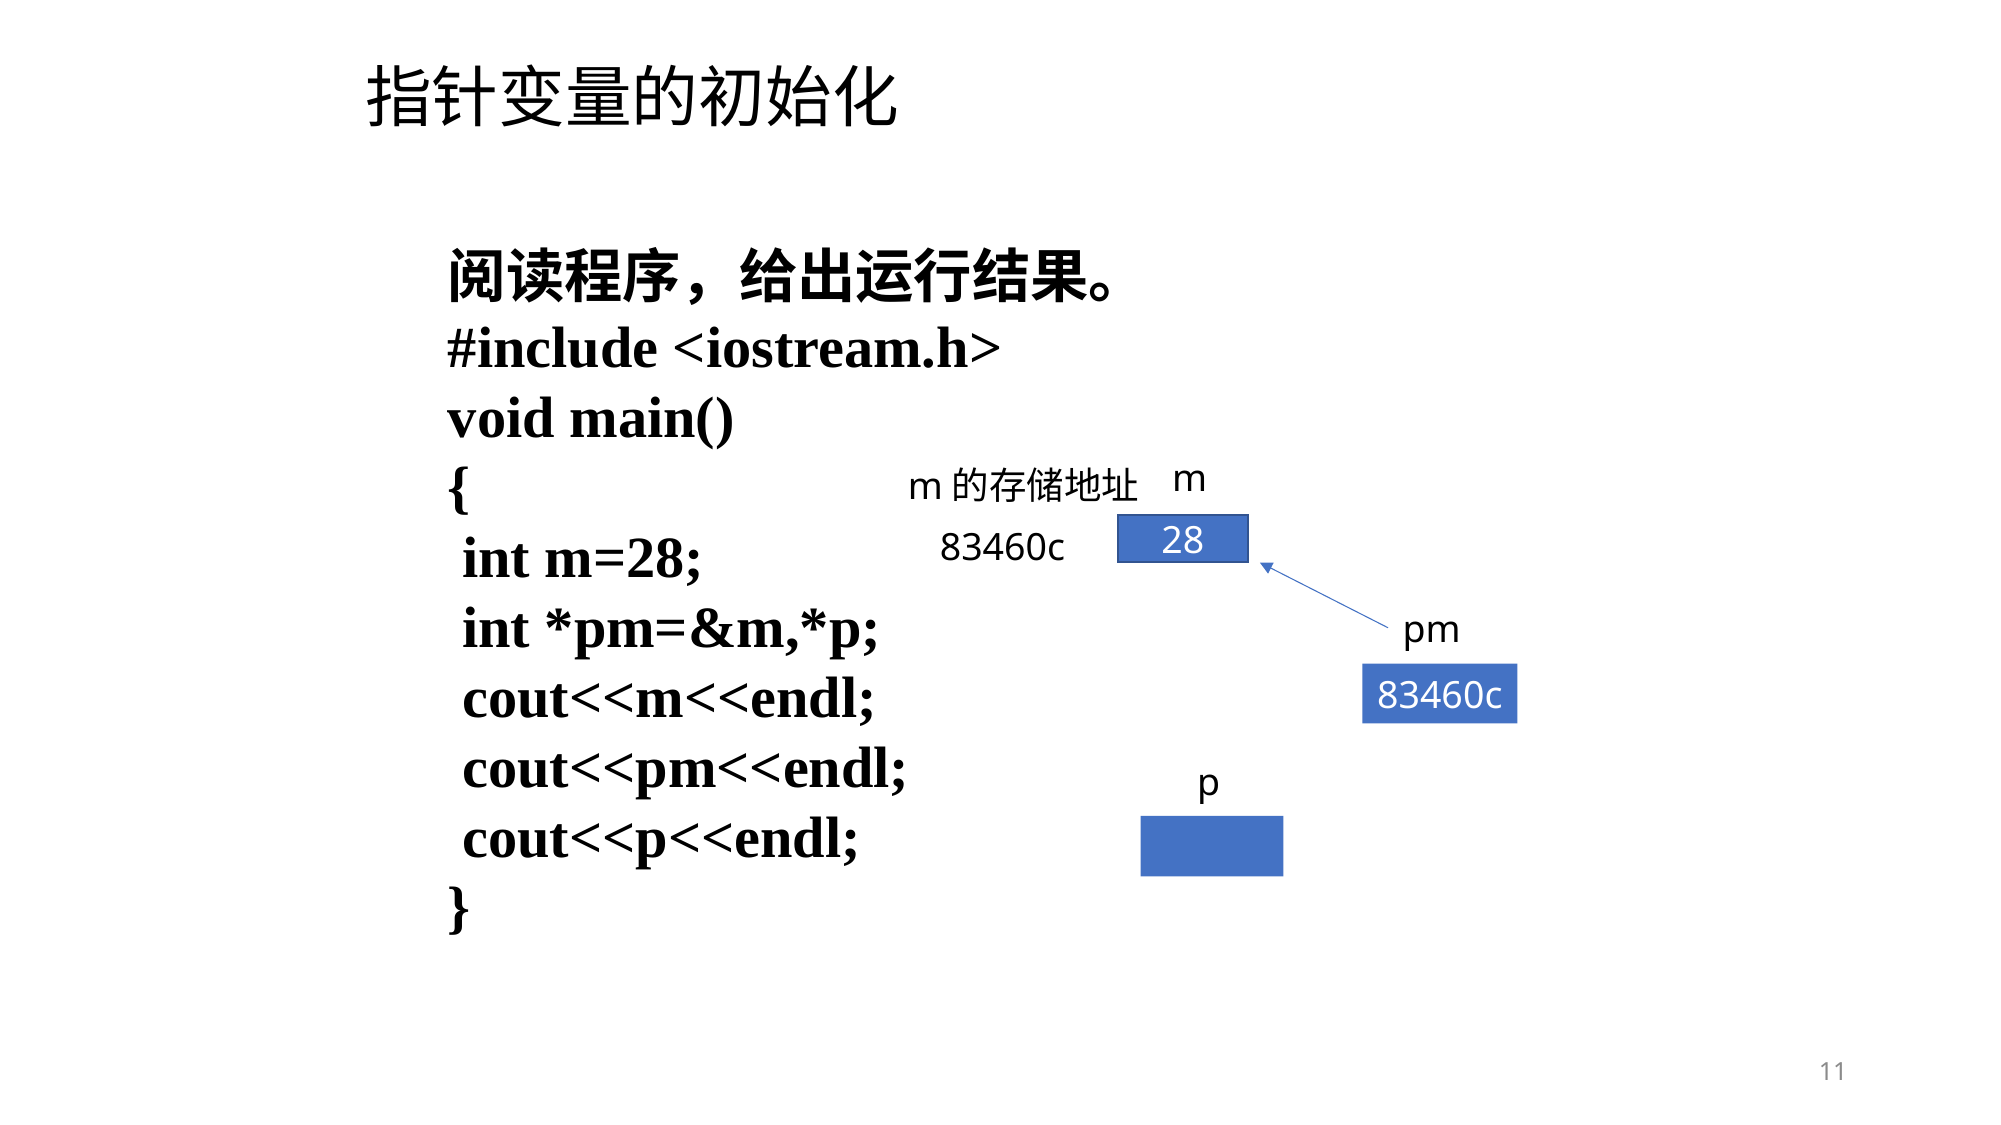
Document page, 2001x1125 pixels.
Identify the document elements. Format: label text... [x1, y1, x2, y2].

text_box 阅读程序，给出运行结果。 #include <iostream.h> void main() { int m=28; int *pm=&m,*p; cout<<m<<endl; cout<<pm<<endl; cout<<p<<endl; } 危险！指针p没有确定的指向 [433, 231, 1615, 1035]
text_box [896, 446, 1249, 577]
text_box p [1182, 750, 1235, 810]
title 指针变量的初始化 [350, 50, 1625, 149]
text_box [1259, 562, 1514, 725]
slide_number 11 [1412, 1042, 1863, 1103]
text_box [1140, 815, 1284, 877]
